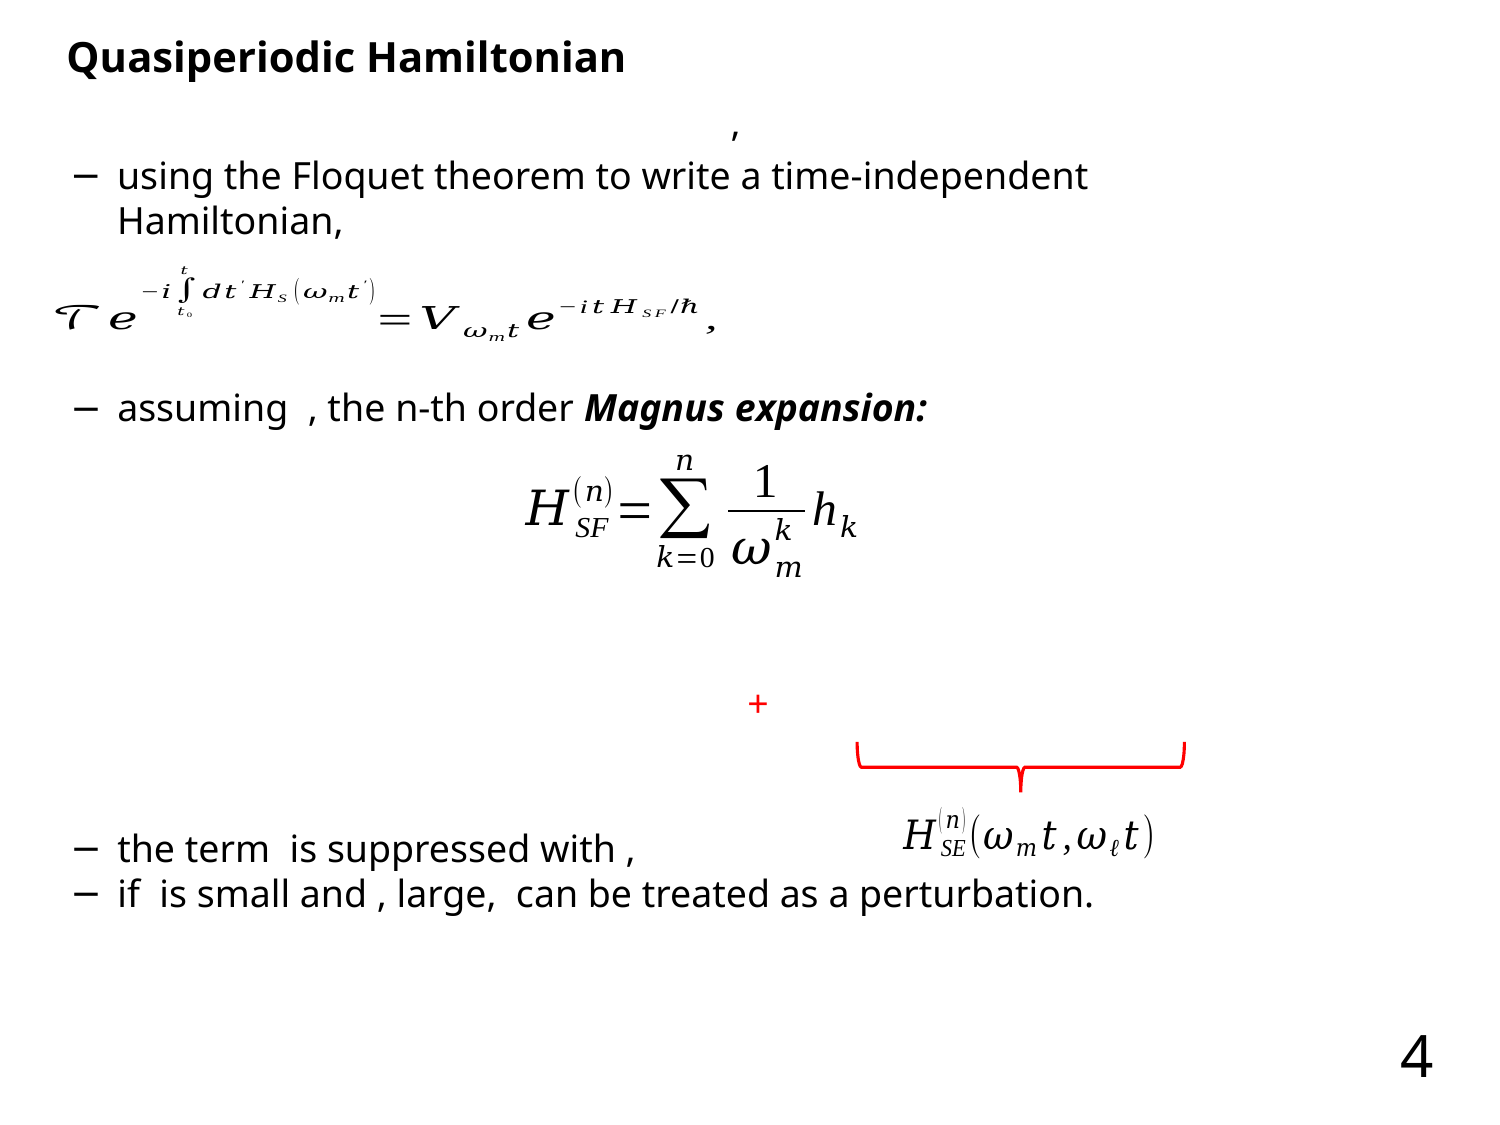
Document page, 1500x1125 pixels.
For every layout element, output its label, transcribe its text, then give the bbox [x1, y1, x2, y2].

text_box using the Floquet theorem to write a time-independent Hamiltonian, [55, 144, 1216, 250]
text_box [855, 741, 1186, 793]
text_box Quasiperiodic Hamiltonian [51, 23, 1026, 89]
text_box 4 [1385, 1011, 1500, 1097]
